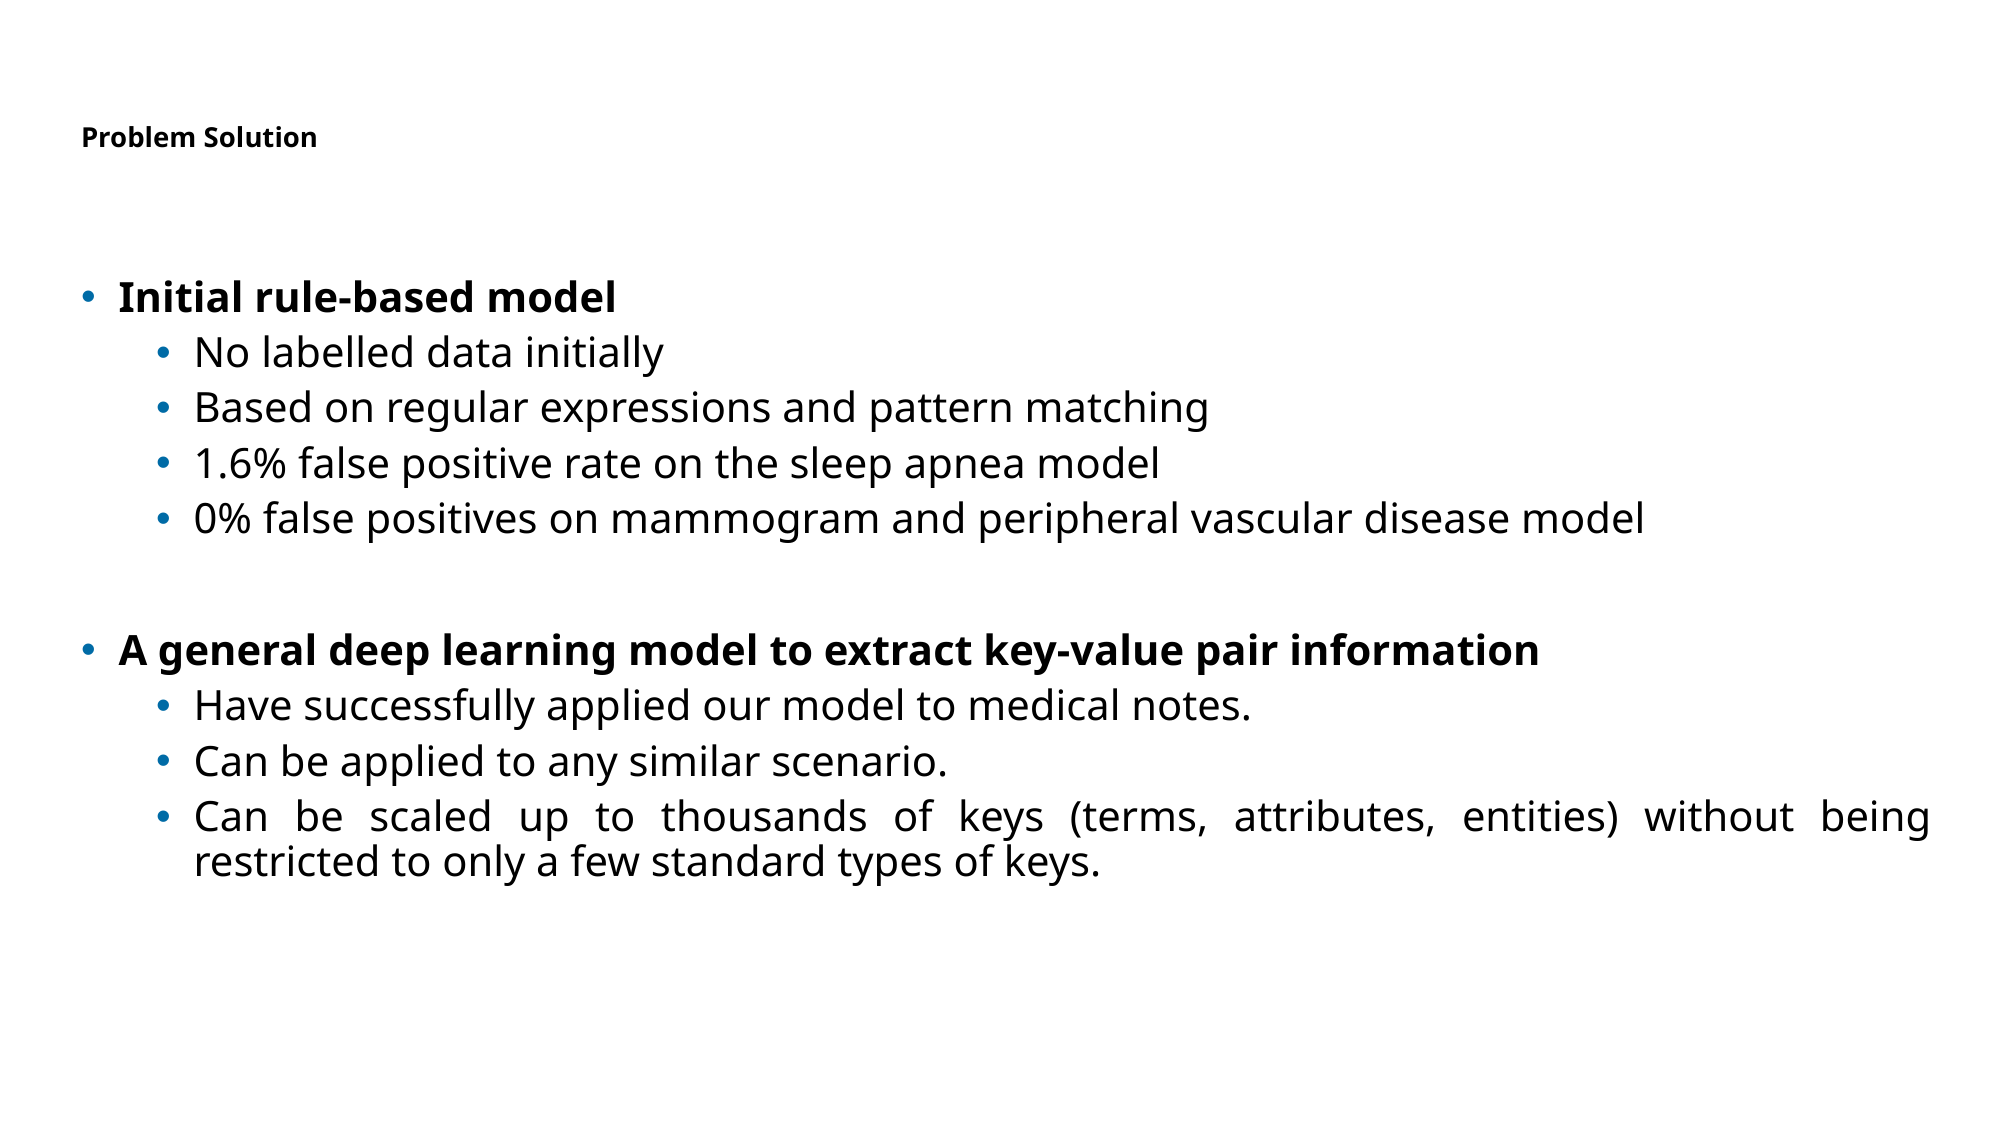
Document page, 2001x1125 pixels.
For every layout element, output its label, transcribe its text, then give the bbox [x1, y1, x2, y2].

title Problem Solution [66, 112, 1948, 163]
list Initial rule-based model No labelled data initially Based on regular expressions and pattern matching 1.6% false positive rate on the sleep apnea model 0% false positives on mammogram and peripheral vascular disease model A general deep learning model to extract key-value pair information Have successfully applied our model to medical notes. Can be applied to any similar scenario. Can be scaled up to thousands of keys (terms, attributes, entities) without being restricted to only a few standard types of keys. [66, 268, 1948, 1040]
